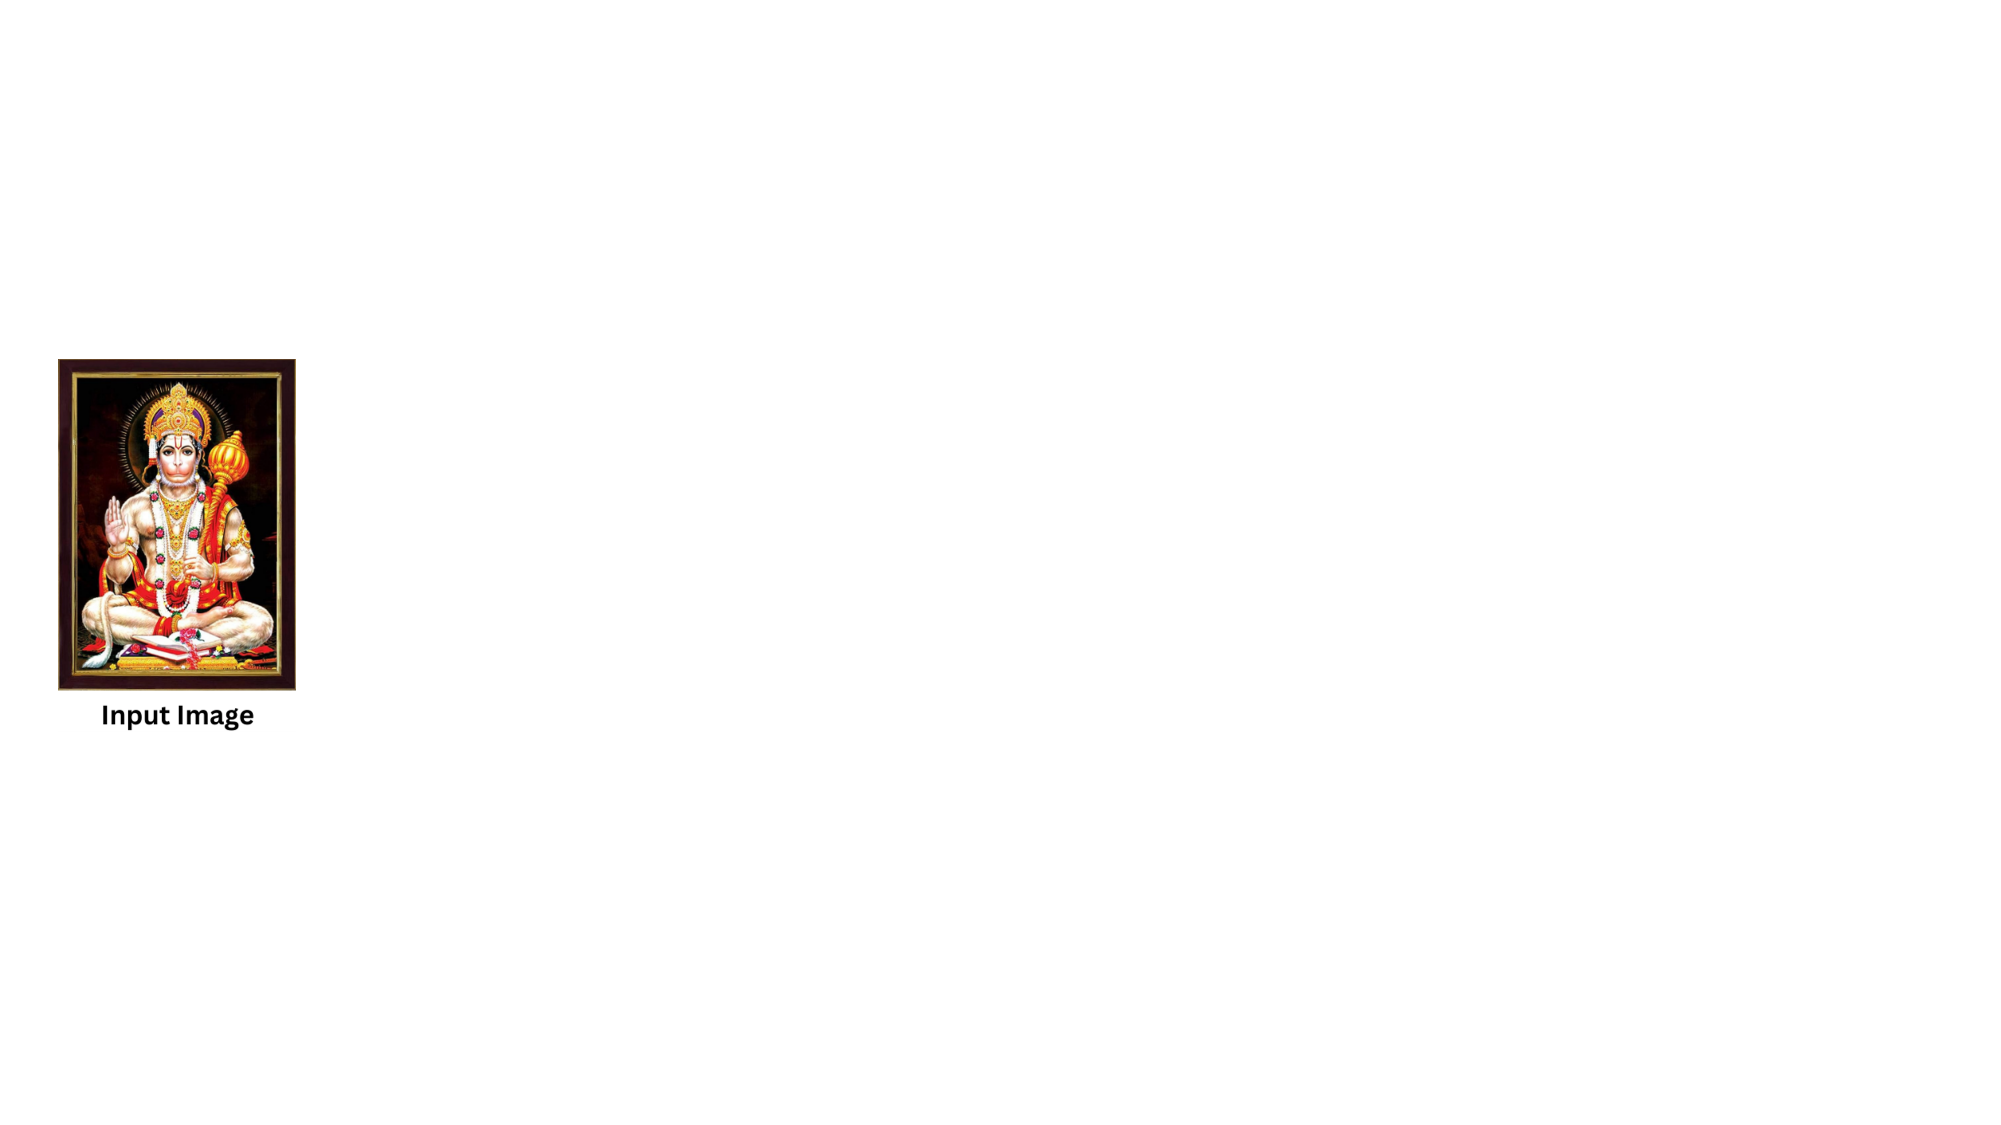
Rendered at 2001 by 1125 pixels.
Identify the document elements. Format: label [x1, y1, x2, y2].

picture [58, 359, 296, 732]
